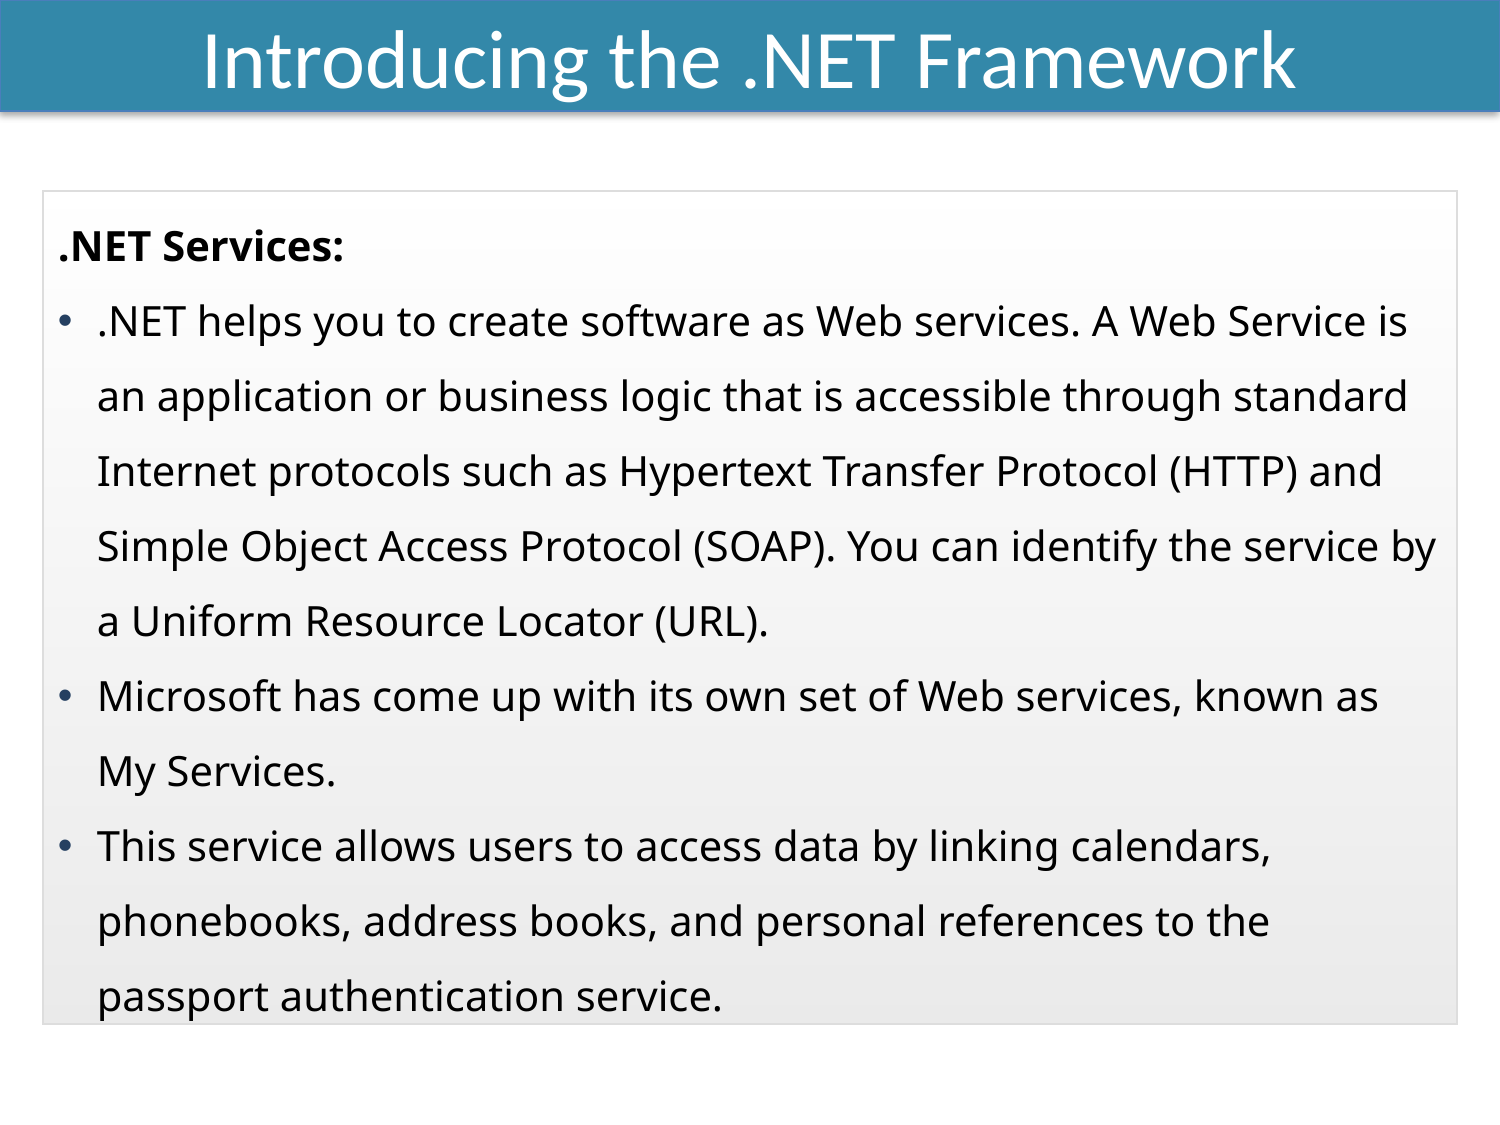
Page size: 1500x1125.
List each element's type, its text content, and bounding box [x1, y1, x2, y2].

text_box .NET Services: .NET helps you to create software as Web services. A Web Service is an application or business logic that is accessible through standard Internet protocols such as Hypertext Transfer Protocol (HTTP) and Simple Object Access Protocol (SOAP). You can identify the service by a Uniform Resource Locator (URL). Microsoft has come up with its own set of Web services, known as My Services. This service allows users to access data by linking calendars, phonebooks, address books, and personal references to the passport authentication service. [43, 191, 1457, 1025]
text_box Introducing the .NET Framework [0, 0, 1500, 112]
